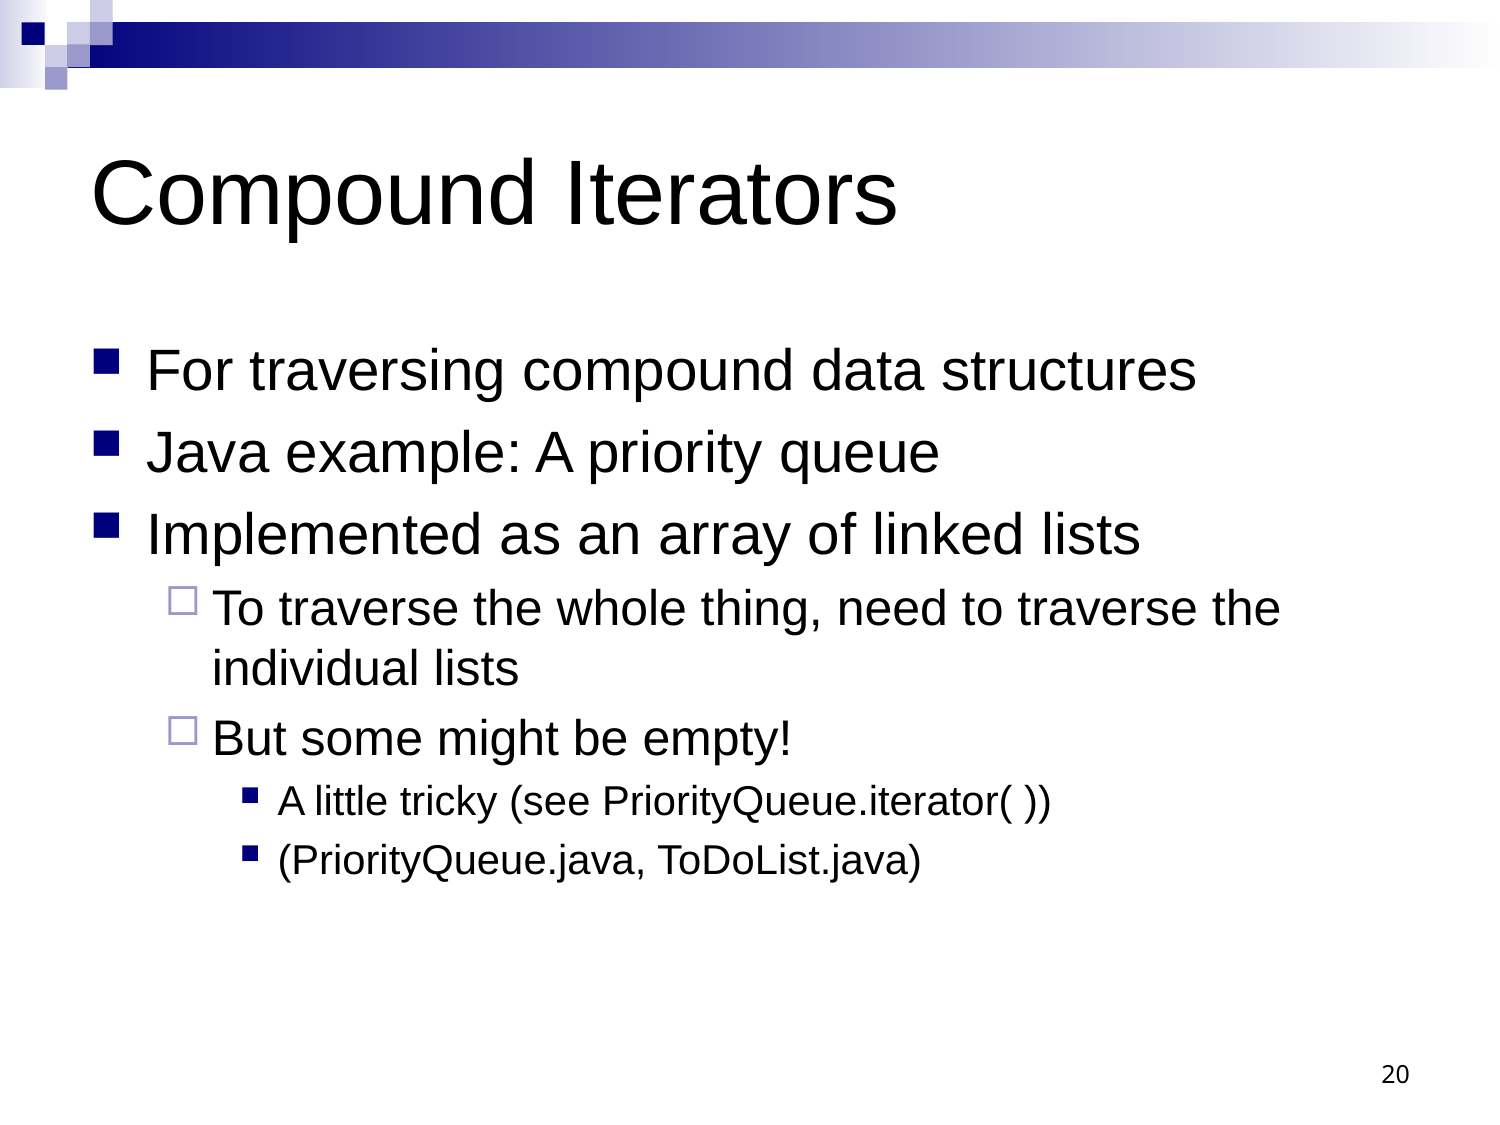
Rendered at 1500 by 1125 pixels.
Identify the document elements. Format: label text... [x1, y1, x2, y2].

title Compound Iterators [75, 75, 1425, 300]
list For traversing compound data structures Java example: A priority queue Implemented as an array of linked lists To traverse the whole thing, need to traverse the individual lists But some might be empty! A little tricky (see PriorityQueue.iterator( )) (PriorityQueue.java, ToDoList.java) [75, 324, 1425, 963]
slide_number 20 [1074, 1025, 1425, 1100]
